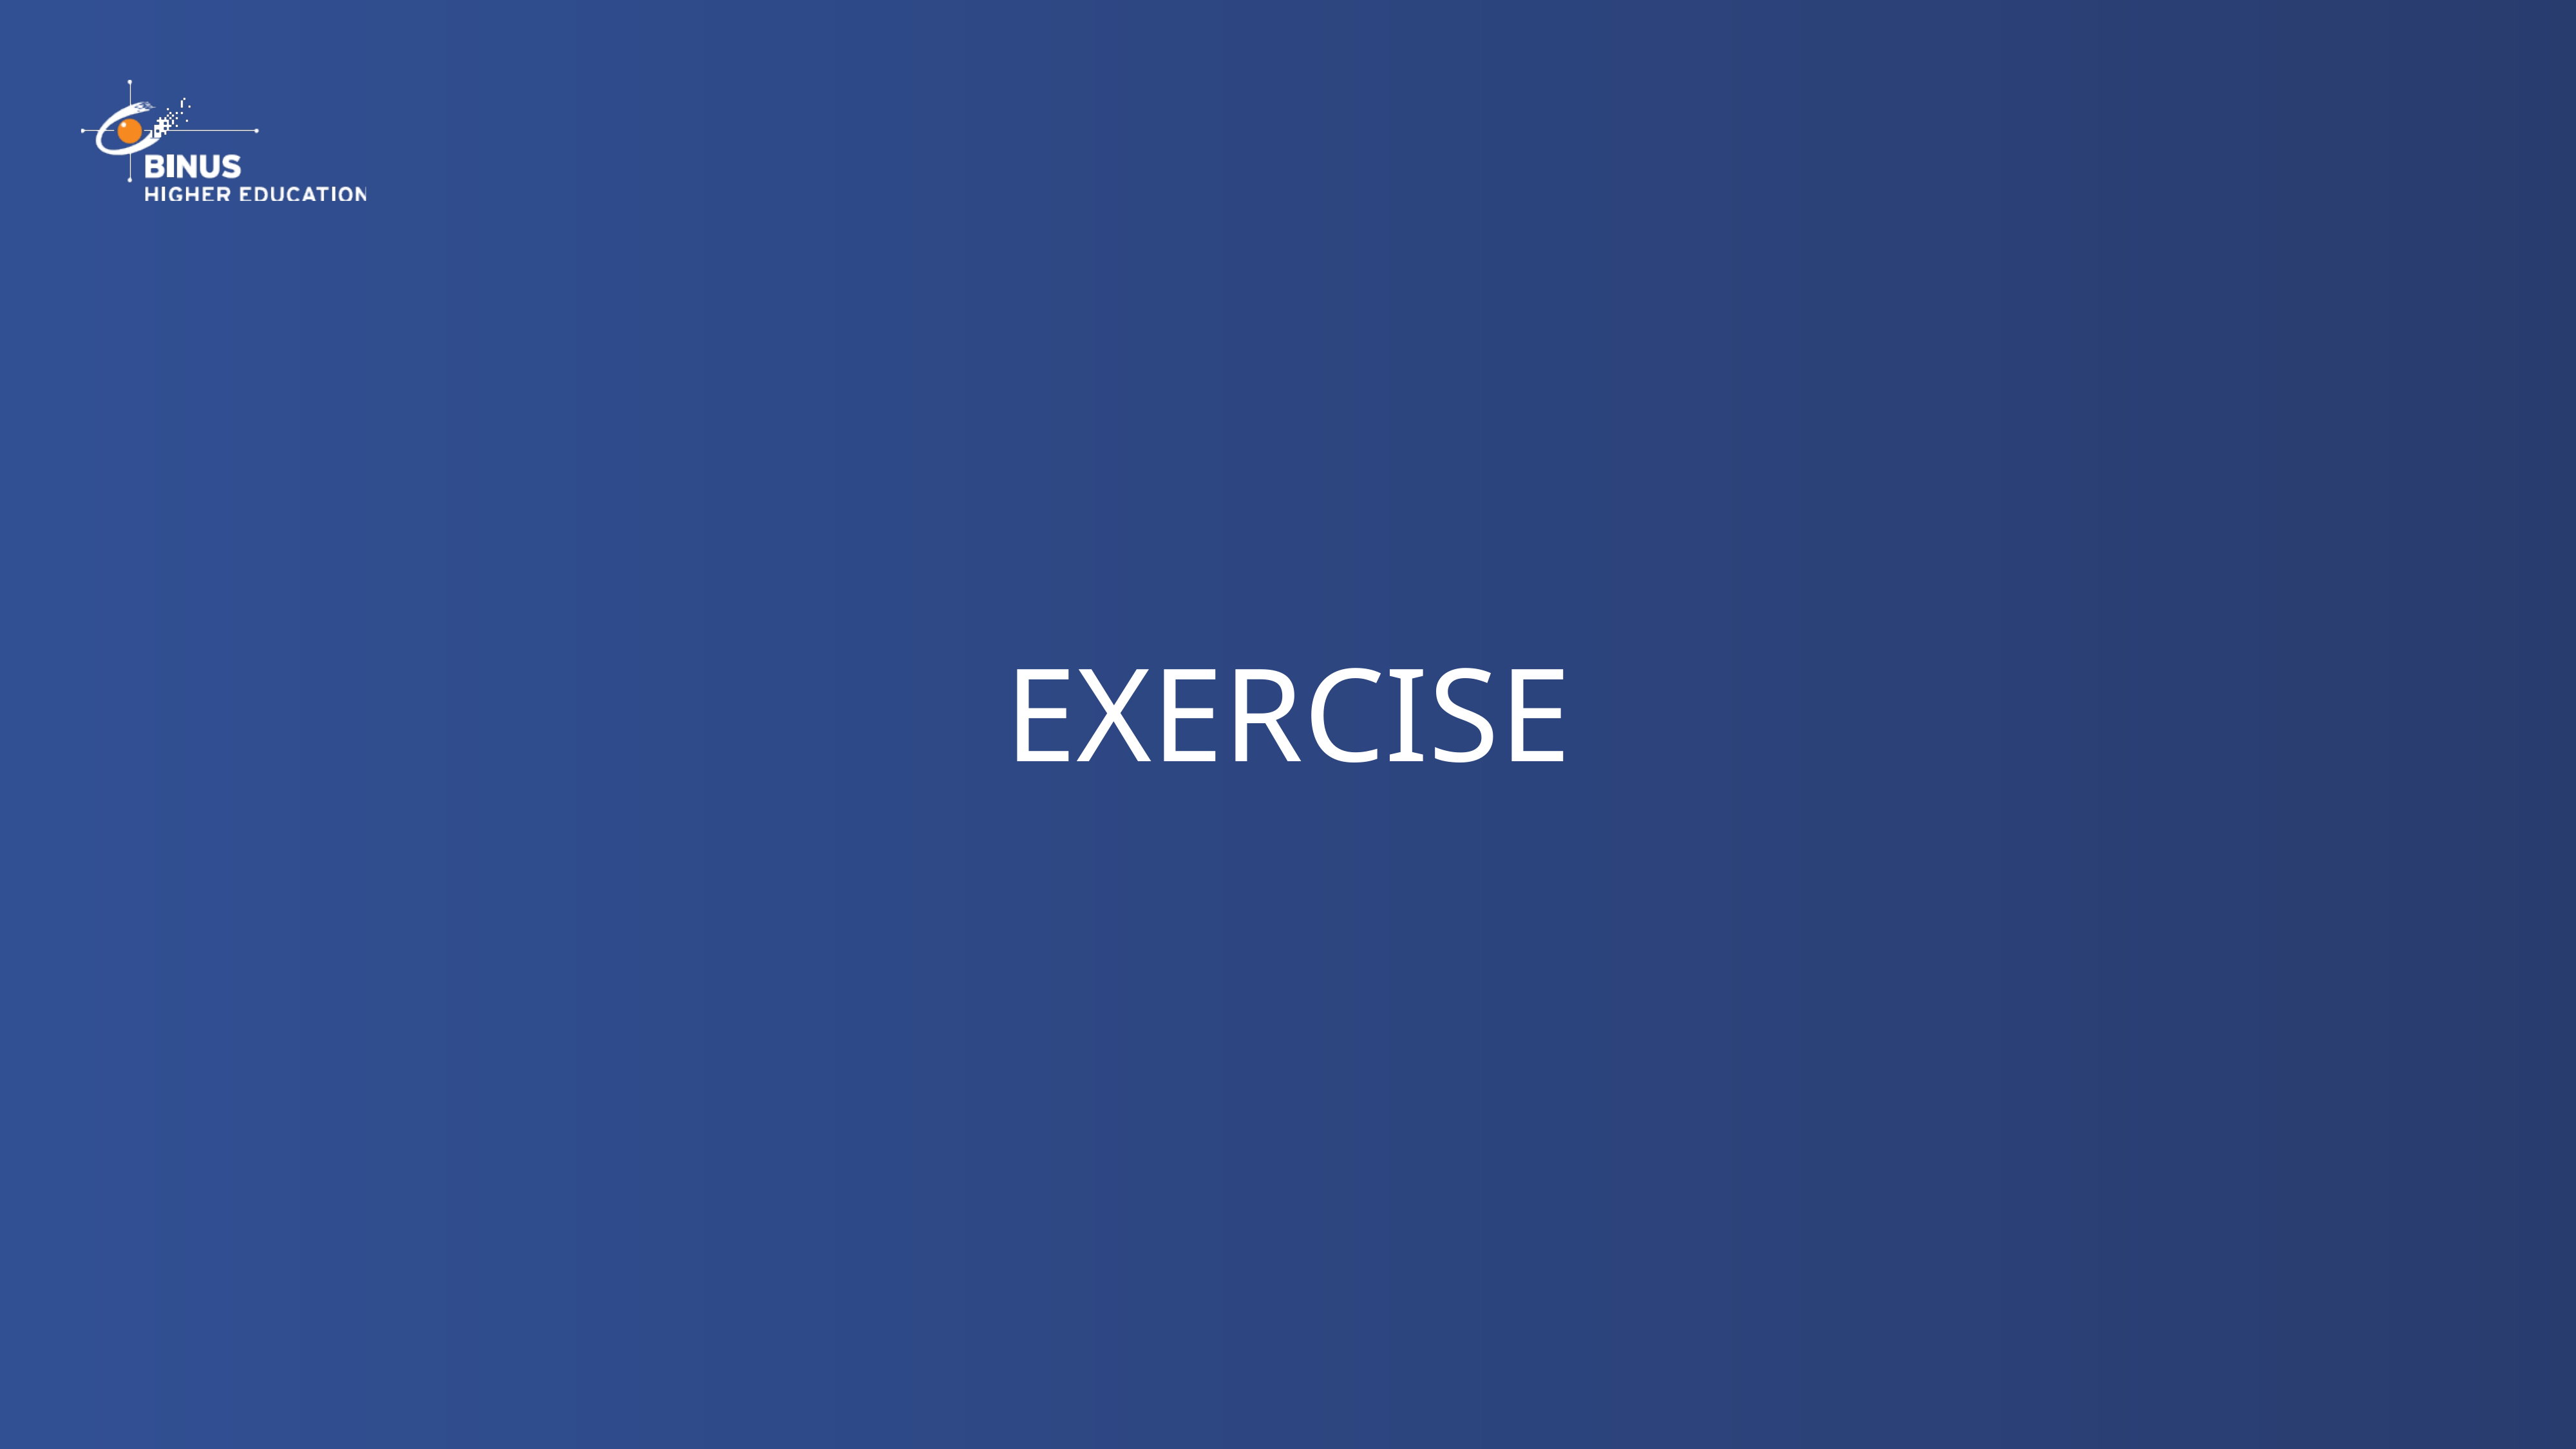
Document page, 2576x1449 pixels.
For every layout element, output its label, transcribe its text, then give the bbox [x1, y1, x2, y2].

title Exercise [127, 478, 2449, 971]
